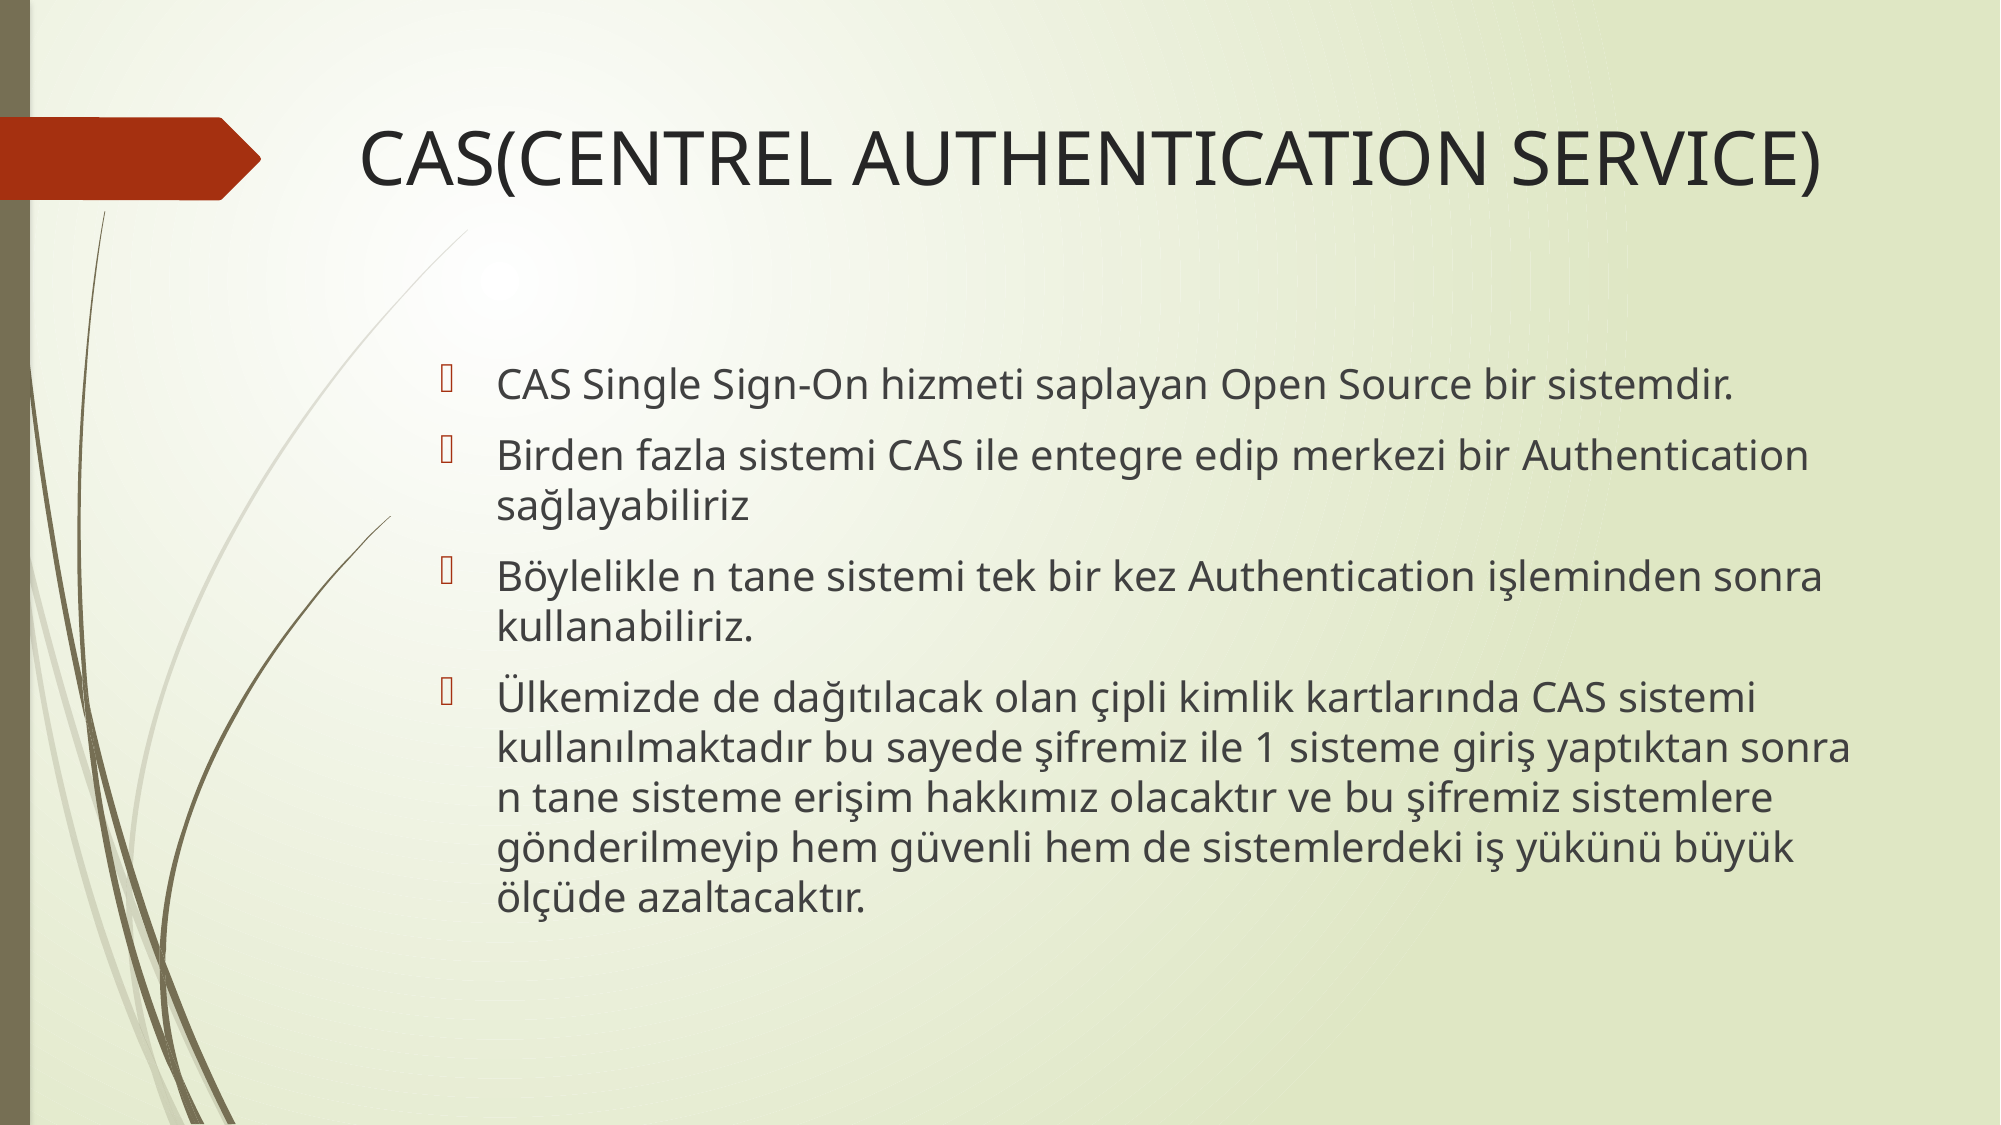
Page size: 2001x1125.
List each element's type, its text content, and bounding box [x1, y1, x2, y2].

list CAS Single Sign-On hizmeti saplayan Open Source bir sistemdir. Birden fazla sistemi CAS ile entegre edip merkezi bir Authentication sağlayabiliriz Böylelikle n tane sistemi tek bir kez Authentication işleminden sonra kullanabiliriz. Ülkemizde de dağıtılacak olan çipli kimlik kartlarında CAS sistemi kullanılmaktadır bu sayede şifremiz ile 1 sisteme giriş yaptıktan sonra n tane sisteme erişim hakkımız olacaktır ve bu şifremiz sistemlere gönderilmeyip hem güvenli hem de sistemlerdeki iş yükünü büyük ölçüde azaltacaktır. [424, 350, 1888, 970]
title CAS(CENTREL AUTHENTICATION SERVICE) [295, 102, 1888, 211]
